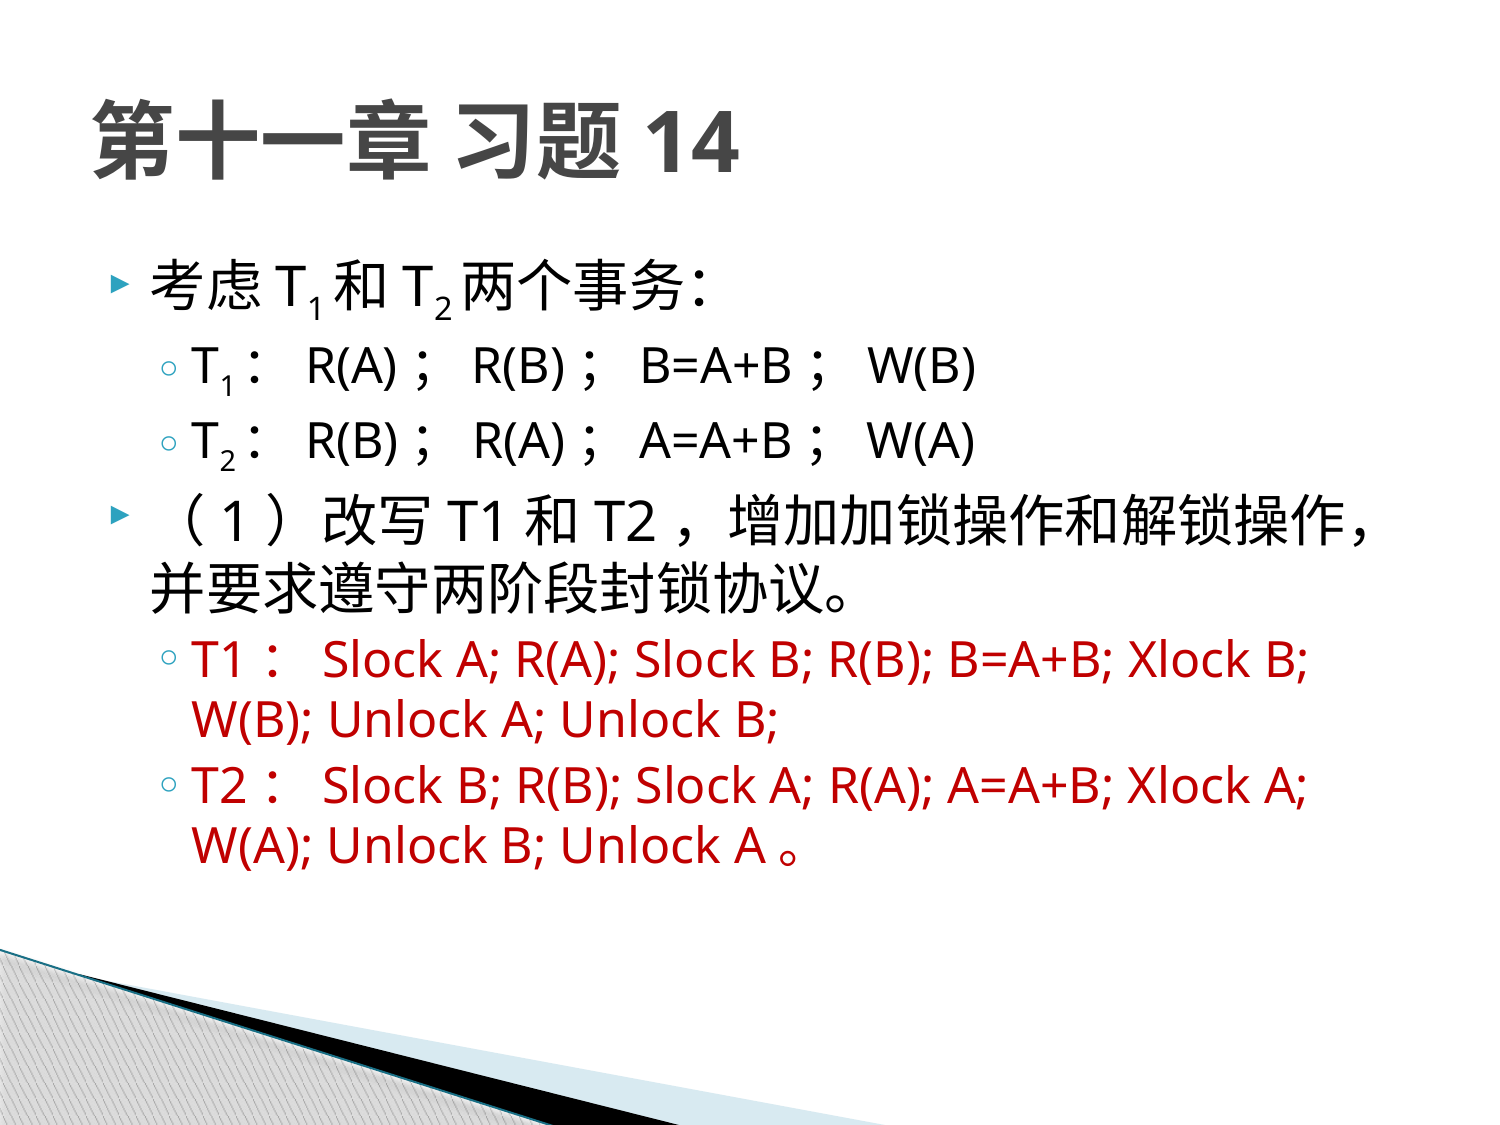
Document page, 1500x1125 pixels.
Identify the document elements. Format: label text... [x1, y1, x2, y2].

list 考虑T1和T2两个事务： T1：R(A)；R(B)；B=A+B；W(B) T2：R(B)；R(A)；A=A+B；W(A) （1）改写T1和T2，增加加锁操作和解锁操作，并要求遵守两阶段封锁协议。 T1：Slock A; R(A); Slock B; R(B); B=A+B; Xlock B; W(B); Unlock A; Unlock B; T2：Slock B; R(B); Slock A; R(A); A=A+B; Xlock A; W(A); Unlock B; Unlock A。 [75, 243, 1425, 986]
title 第十一章 习题14 [75, 45, 1425, 233]
